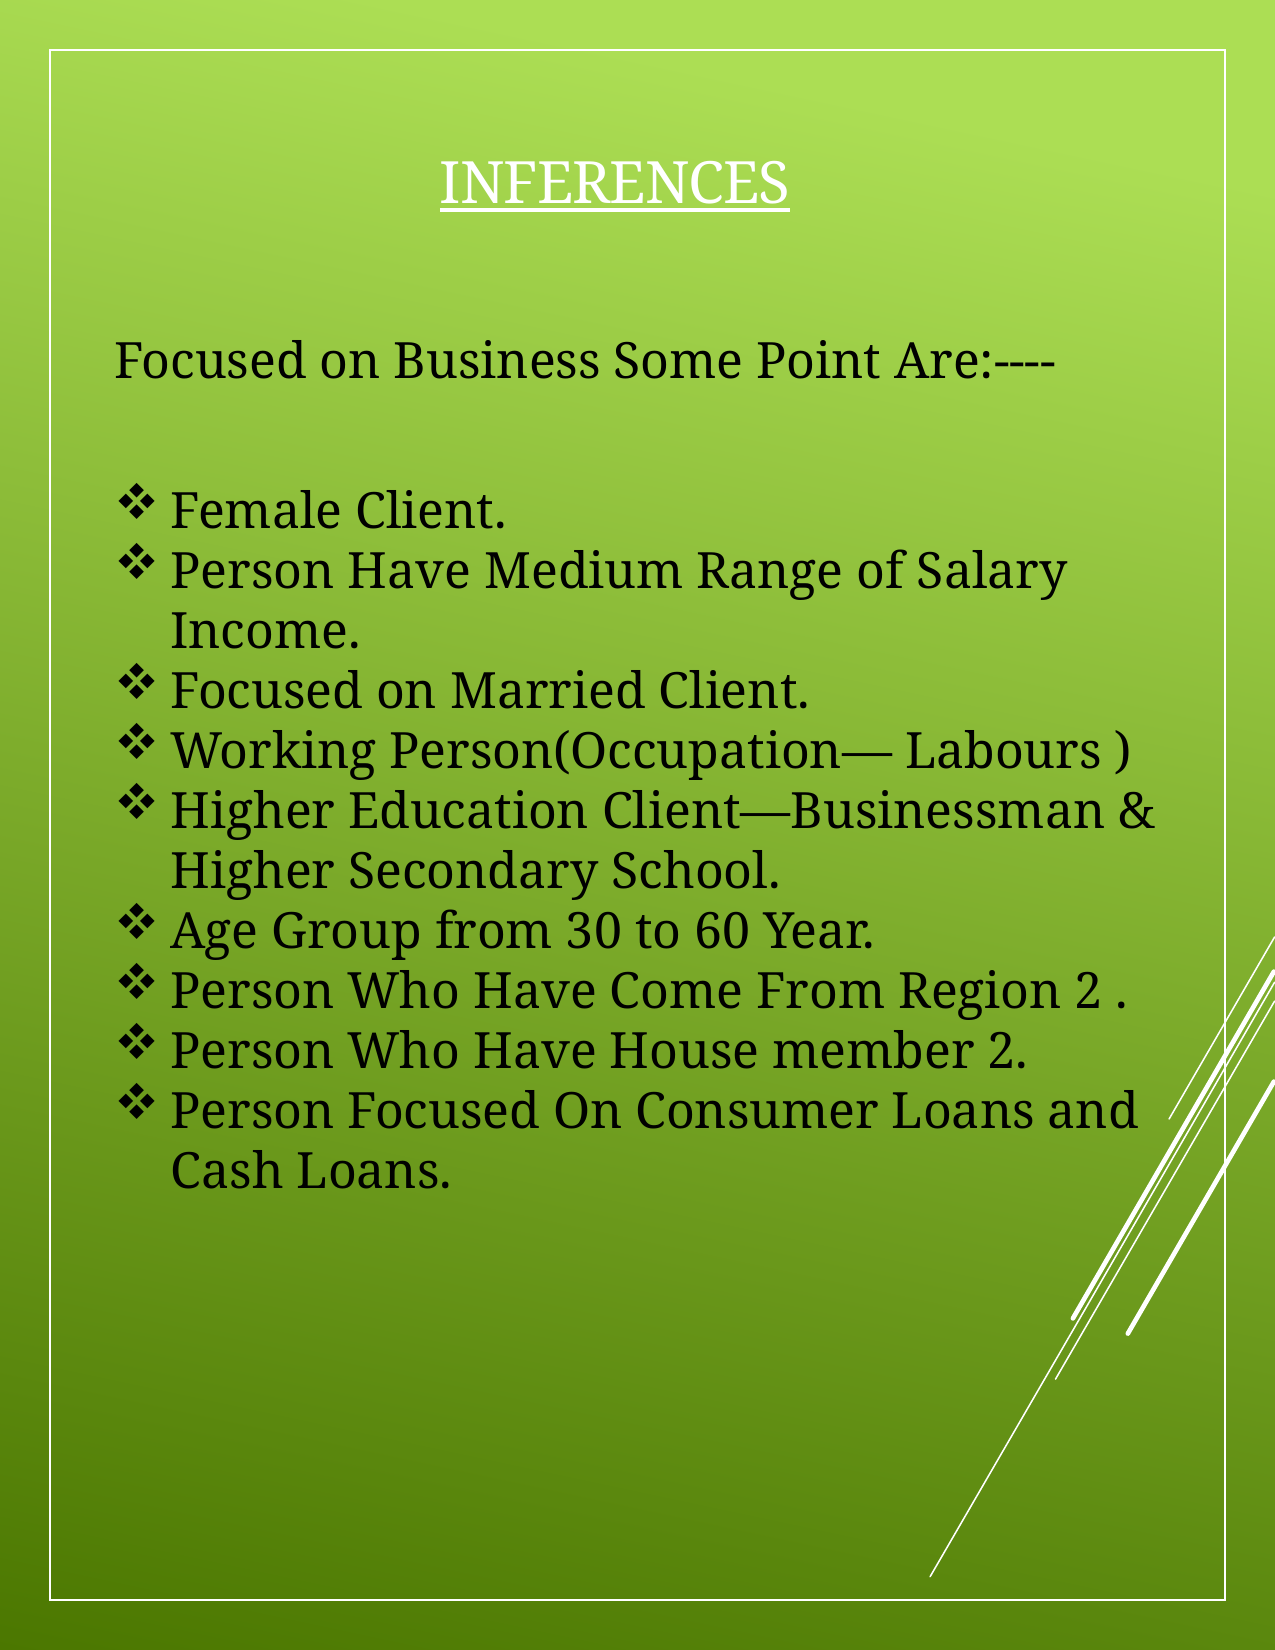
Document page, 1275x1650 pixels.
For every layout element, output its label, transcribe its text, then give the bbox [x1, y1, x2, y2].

text_box Focused on Business Some Point Are:---- Female Client. Person Have Medium Range of Salary Income. Focused on Married Client. Working Person(Occupation— Labours ) Higher Education Client—Businessman & Higher Secondary School. Age Group from 30 to 60 Year. Person Who Have Come From Region 2 . Person Who Have House member 2. Person Focused On Consumer Loans and Cash Loans. [99, 320, 1213, 1251]
text_box INFERENCES [425, 137, 838, 223]
